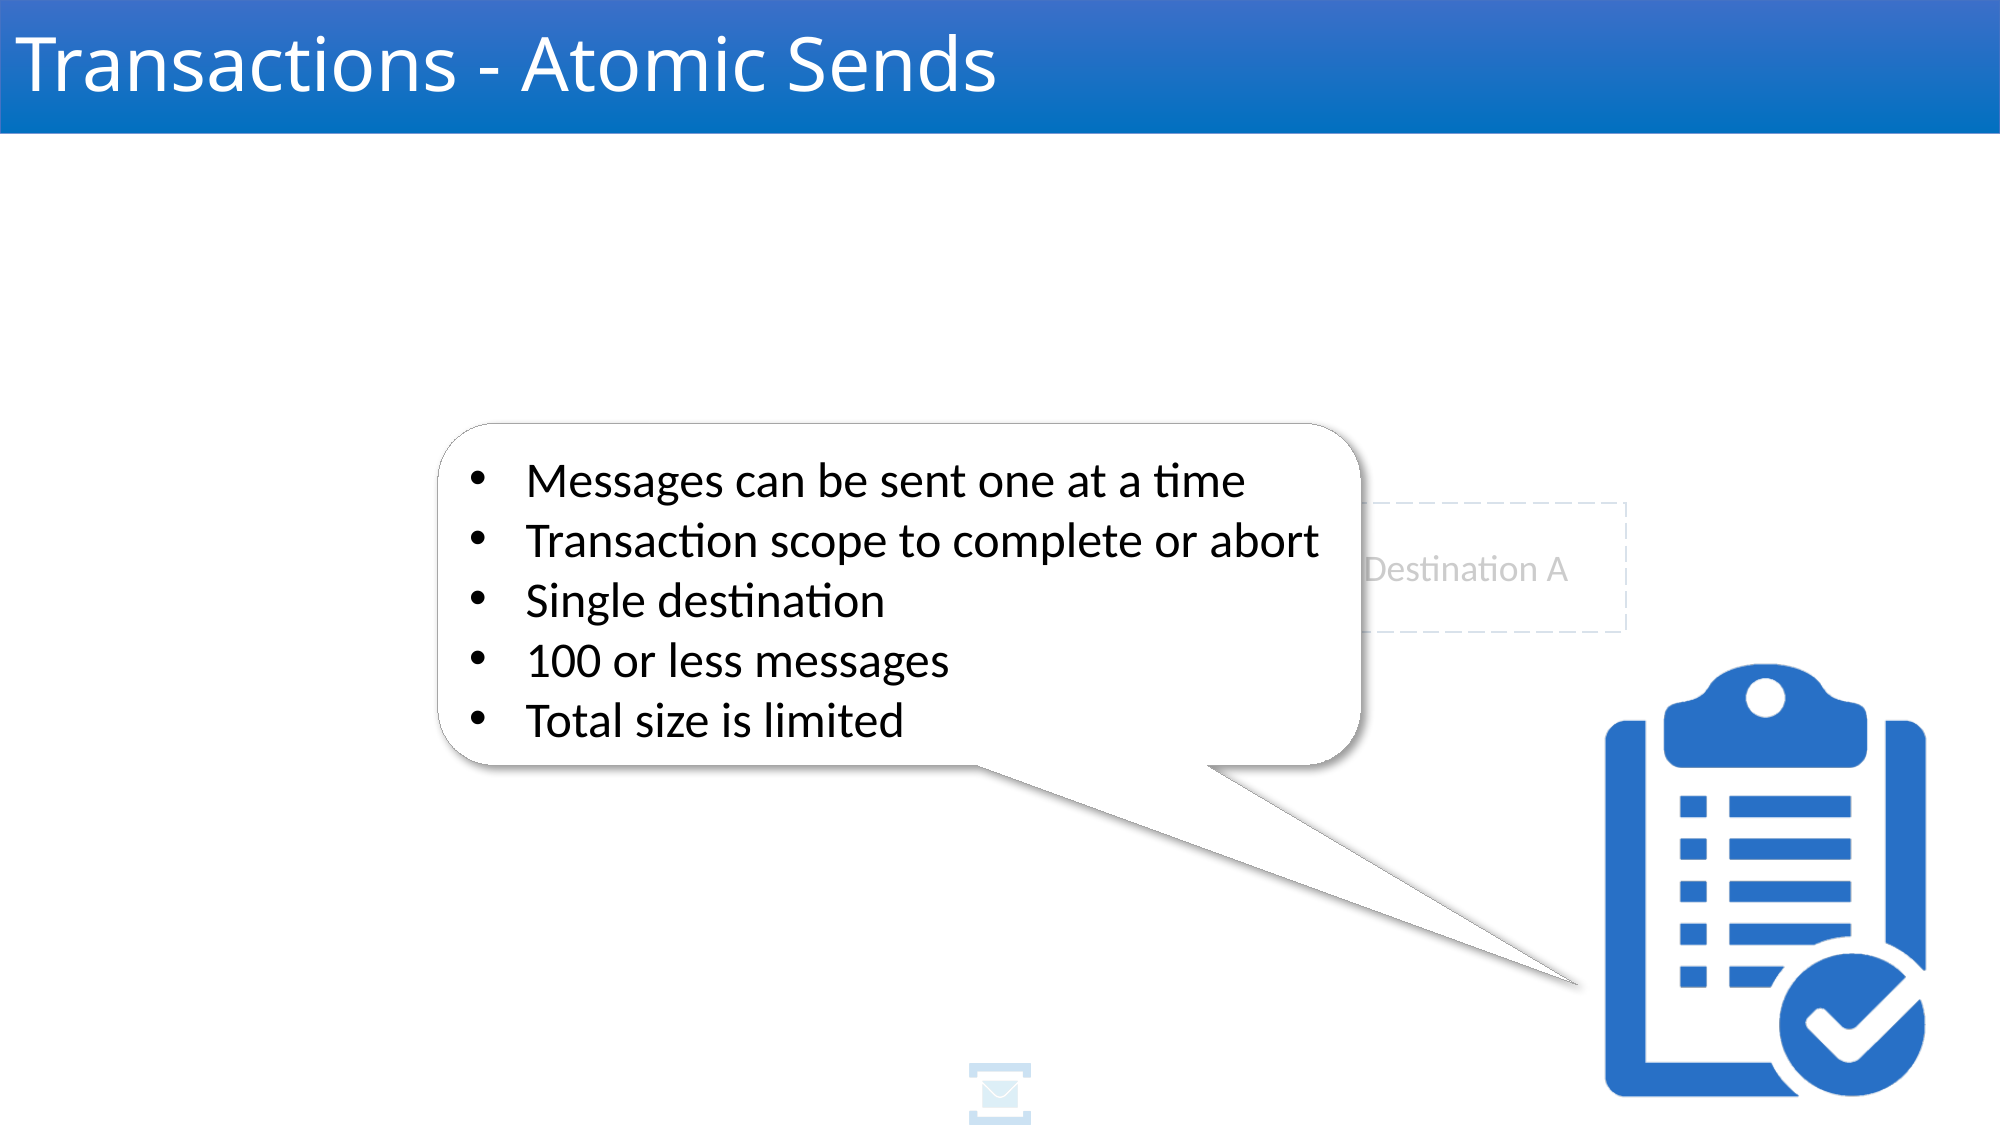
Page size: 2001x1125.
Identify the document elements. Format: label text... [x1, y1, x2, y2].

picture [642, 458, 851, 675]
title Transactions - Atomic Sends [0, 0, 2000, 133]
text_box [1137, 539, 1223, 595]
text_box [0, 133, 2000, 1125]
text_box Messages can be sent one at a time Transaction scope to complete or abort Single destination 100 or less messages Total size is limited [437, 423, 1578, 985]
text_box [1032, 539, 1118, 594]
picture [1591, 654, 1959, 1112]
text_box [1243, 539, 1329, 595]
picture [941, 1063, 1059, 1125]
